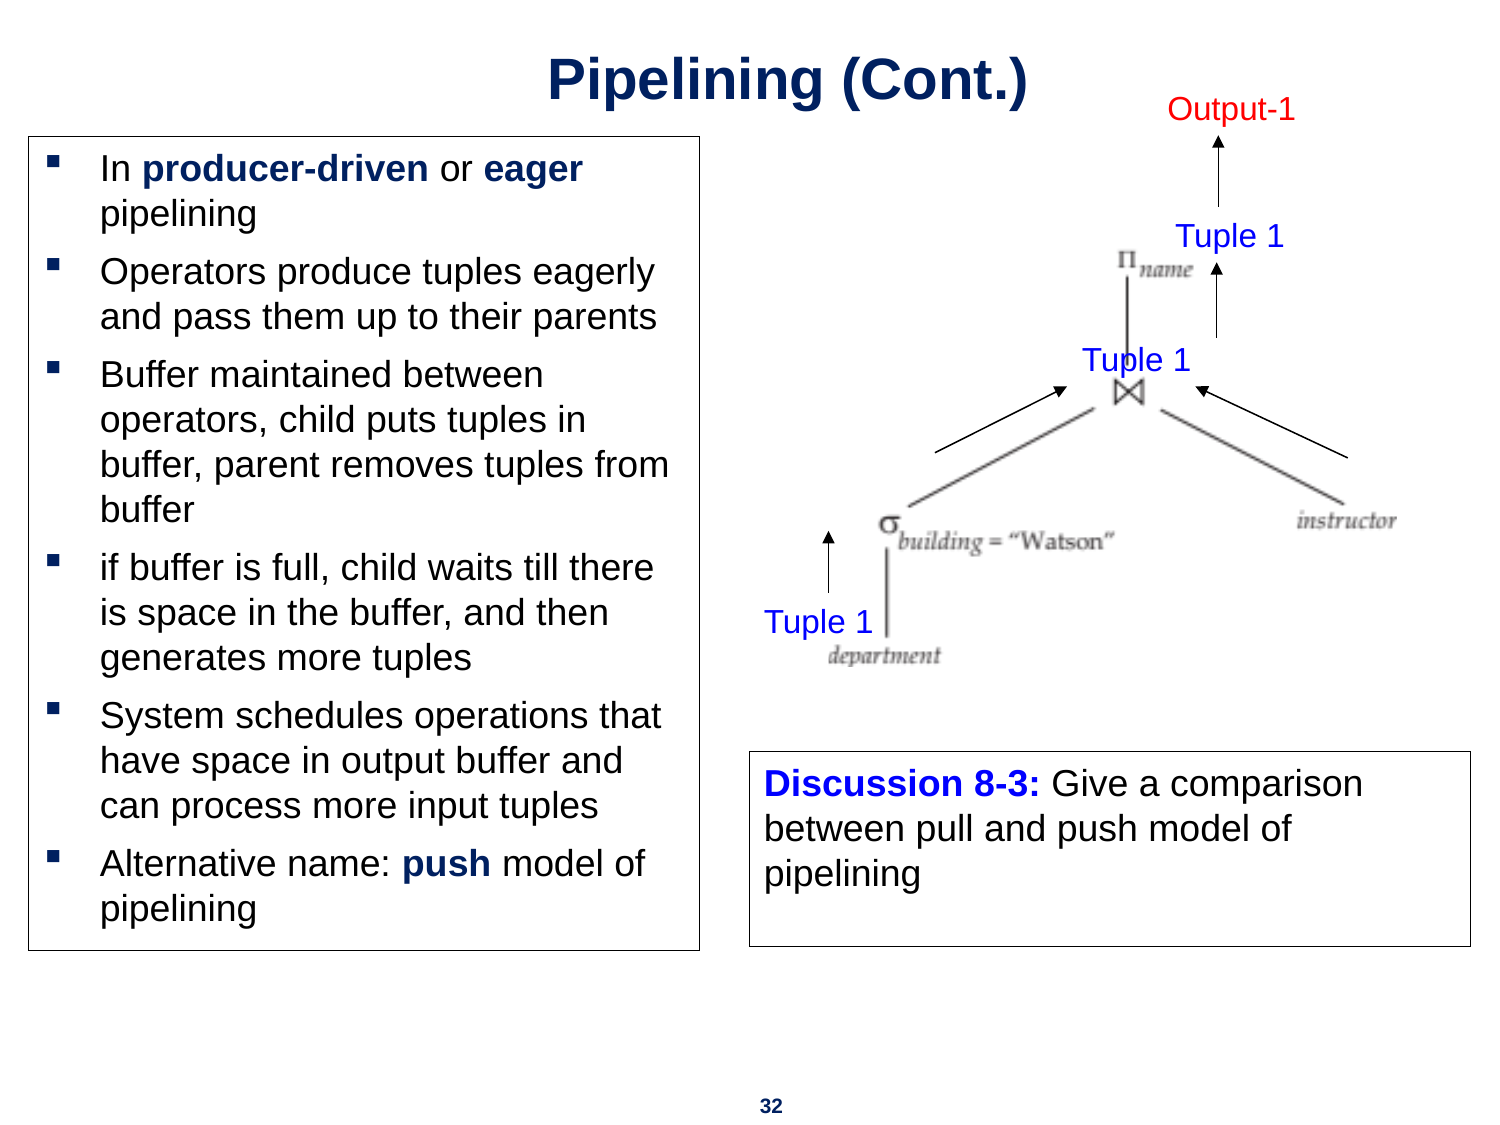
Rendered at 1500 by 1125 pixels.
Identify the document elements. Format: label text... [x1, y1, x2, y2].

text_box Discussion 8-3: Give a comparison between pull and push model of pipelining [749, 751, 1471, 947]
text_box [748, 530, 902, 649]
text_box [1160, 206, 1313, 329]
list In producer-driven or eager pipelining Operators produce tuples eagerly and pass them up to their parents Buffer maintained between operators, child puts tuples in buffer, parent removes tuples from buffer if buffer is full, child waits till there is space in the buffer, and then generates more tuples System schedules operations that have space in output buffer and can process more input tuples Alternative name: push model of pipelining [28, 136, 700, 951]
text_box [934, 330, 1349, 459]
picture [828, 244, 1398, 667]
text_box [1152, 79, 1348, 207]
title Pipelining (Cont.) [125, 18, 1452, 120]
